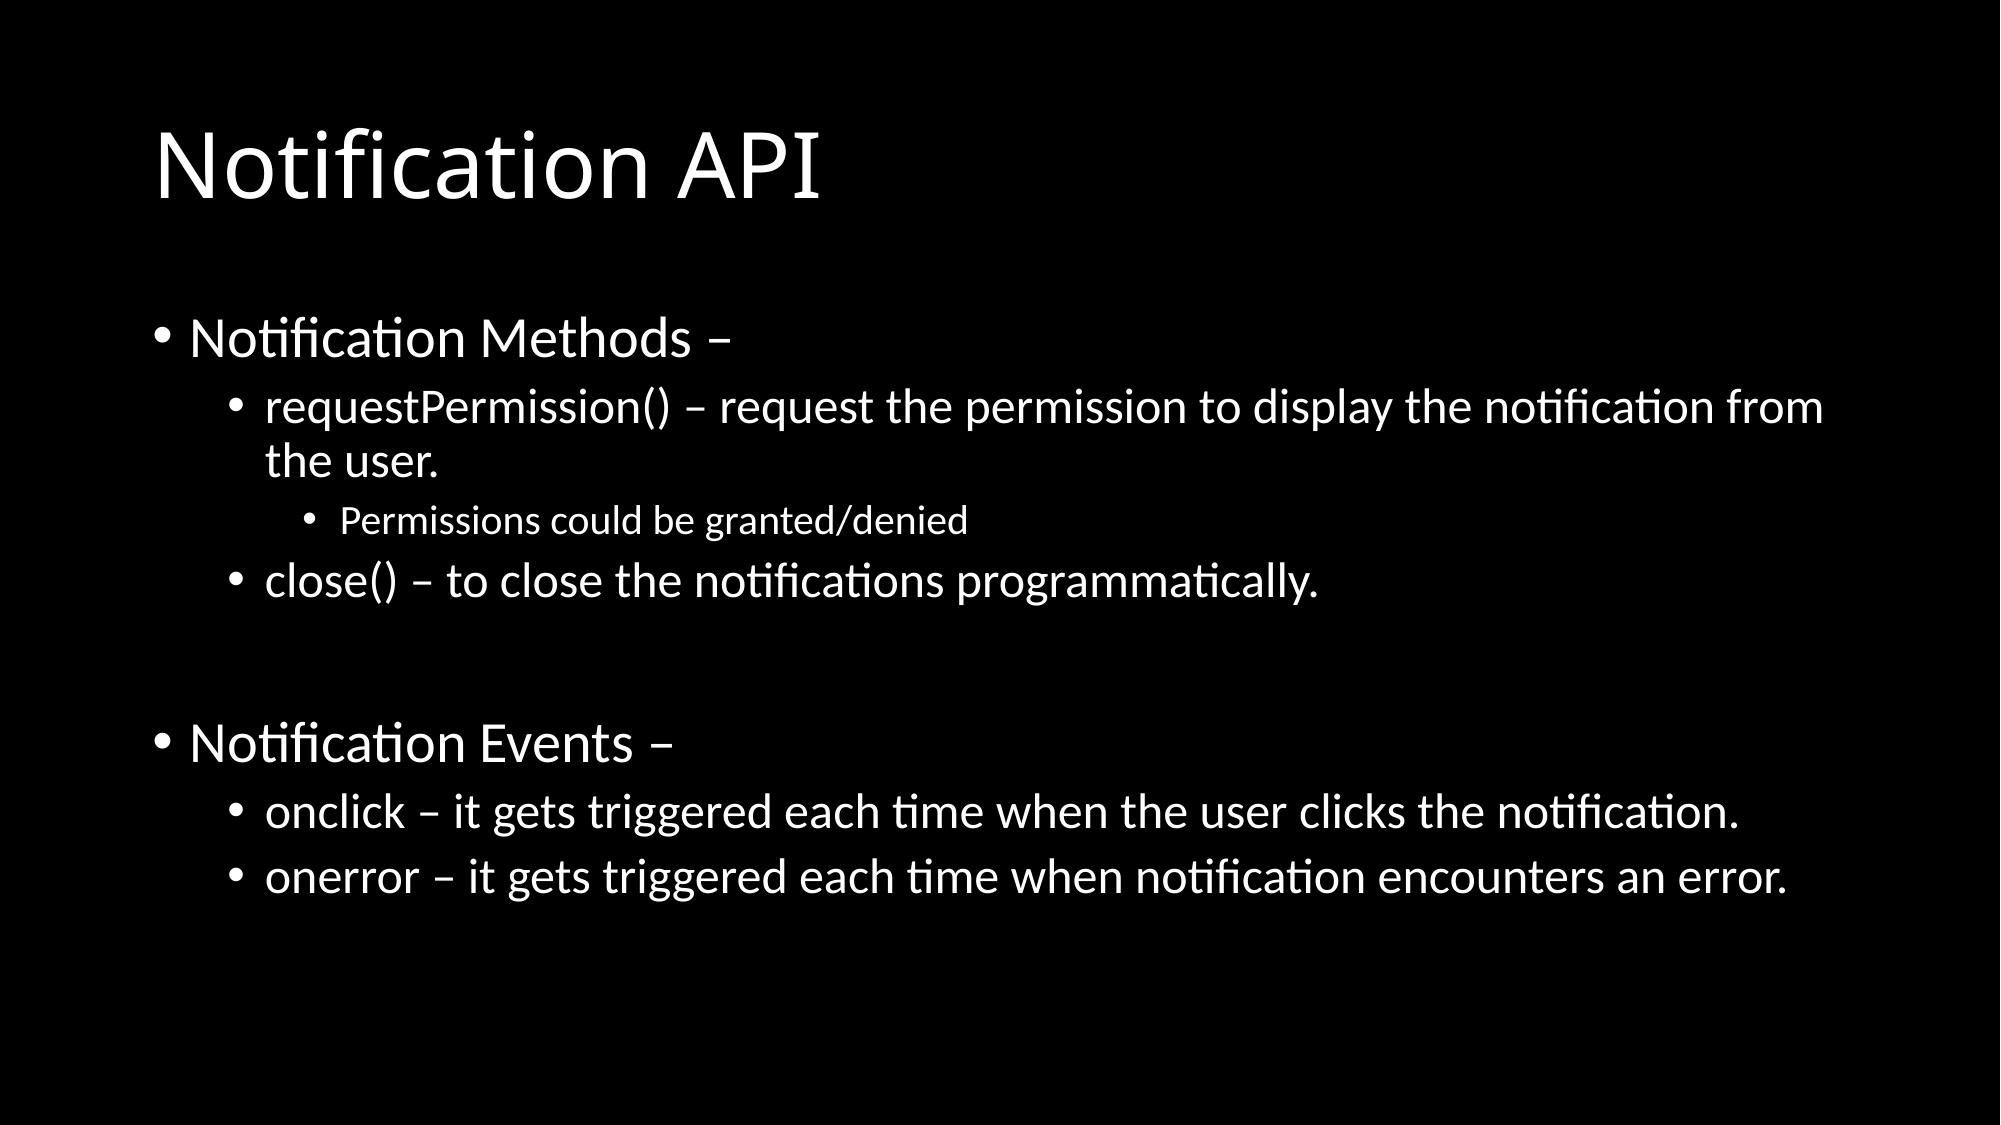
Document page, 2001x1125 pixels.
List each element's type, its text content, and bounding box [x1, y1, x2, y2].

list Notification Methods – requestPermission() – request the permission to display the notification from the user. Permissions could be granted/denied close() – to close the notifications programmatically. Notification Events – onclick – it gets triggered each time when the user clicks the notification. onerror – it gets triggered each time when notification encounters an error. [137, 299, 1863, 1014]
title Notification API [137, 59, 1863, 278]
